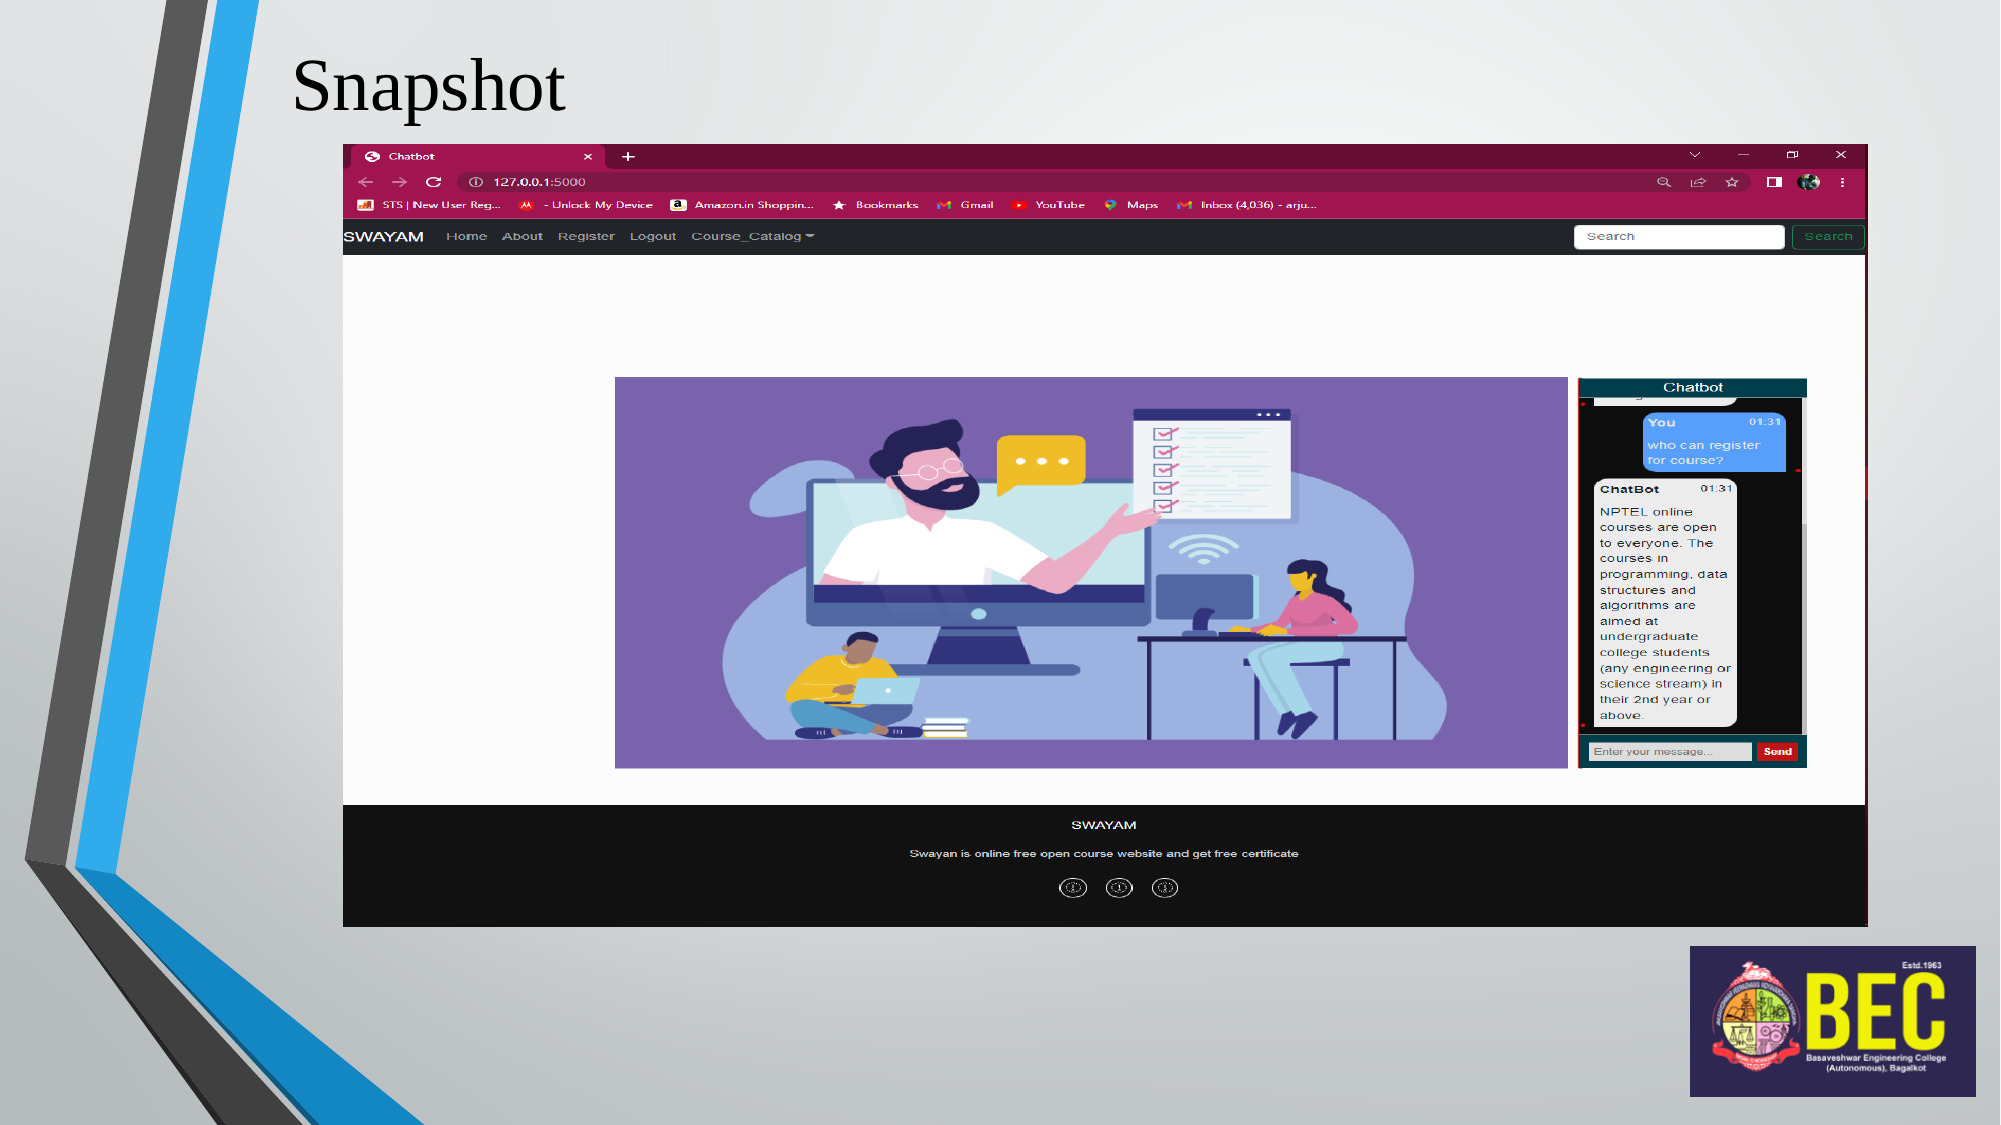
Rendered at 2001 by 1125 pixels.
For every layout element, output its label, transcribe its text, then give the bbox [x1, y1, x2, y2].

picture [1690, 946, 1976, 1098]
picture [343, 144, 1868, 927]
text_box Snapshot [276, 27, 582, 133]
